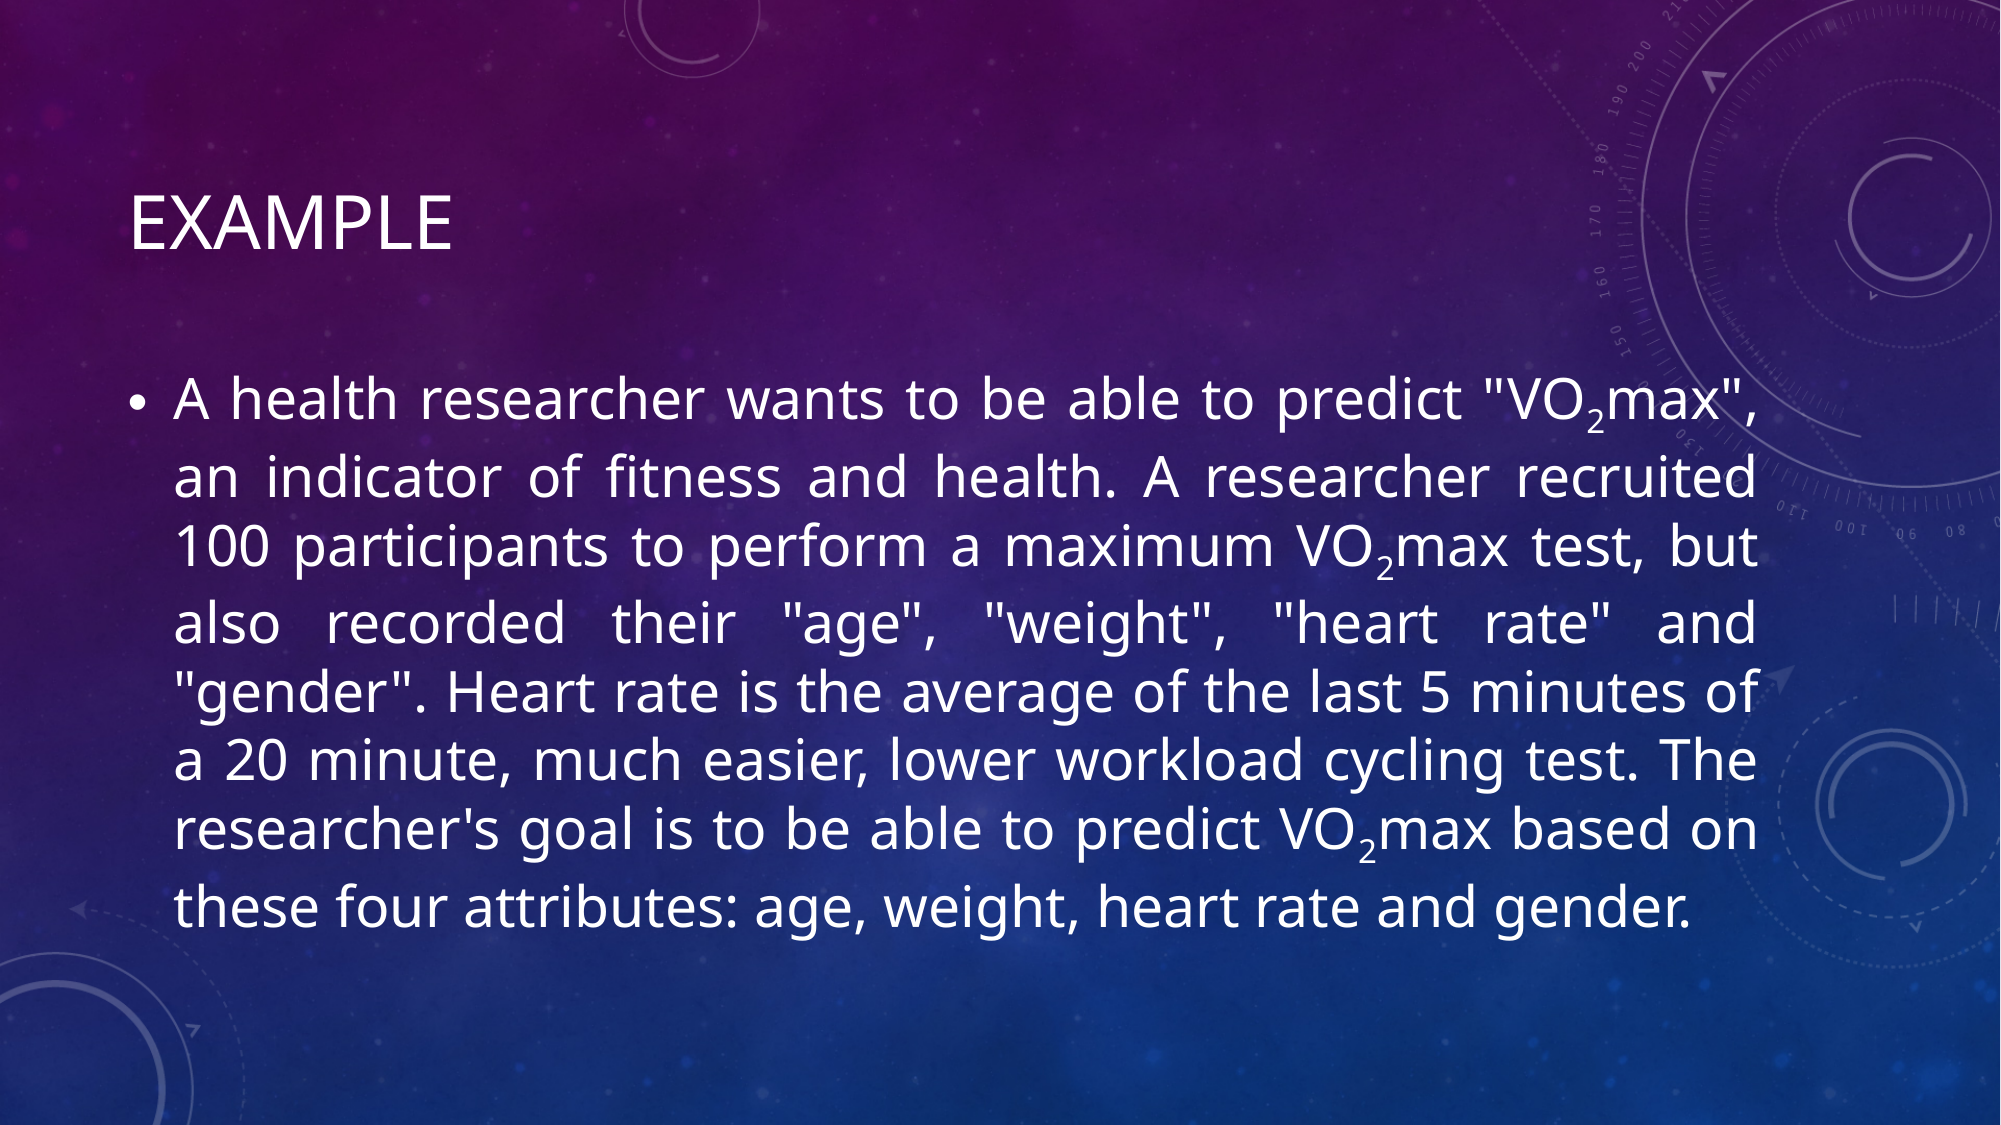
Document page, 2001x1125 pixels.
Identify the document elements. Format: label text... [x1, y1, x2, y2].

list A health researcher wants to be able to predict "VO2max", an indicator of fitness and health. A researcher recruited 100 participants to perform a maximum VO2max test, but also recorded their "age", "weight", "heart rate" and "gender". Heart rate is the average of the last 5 minutes of a 20 minute, much easier, lower workload cycling test. The researcher's goal is to be able to predict VO2max based on these four attributes: age, weight, heart rate and gender. [112, 351, 1775, 950]
picture [0, 0, 2001, 1125]
title EXAMPLE [112, 99, 1775, 339]
